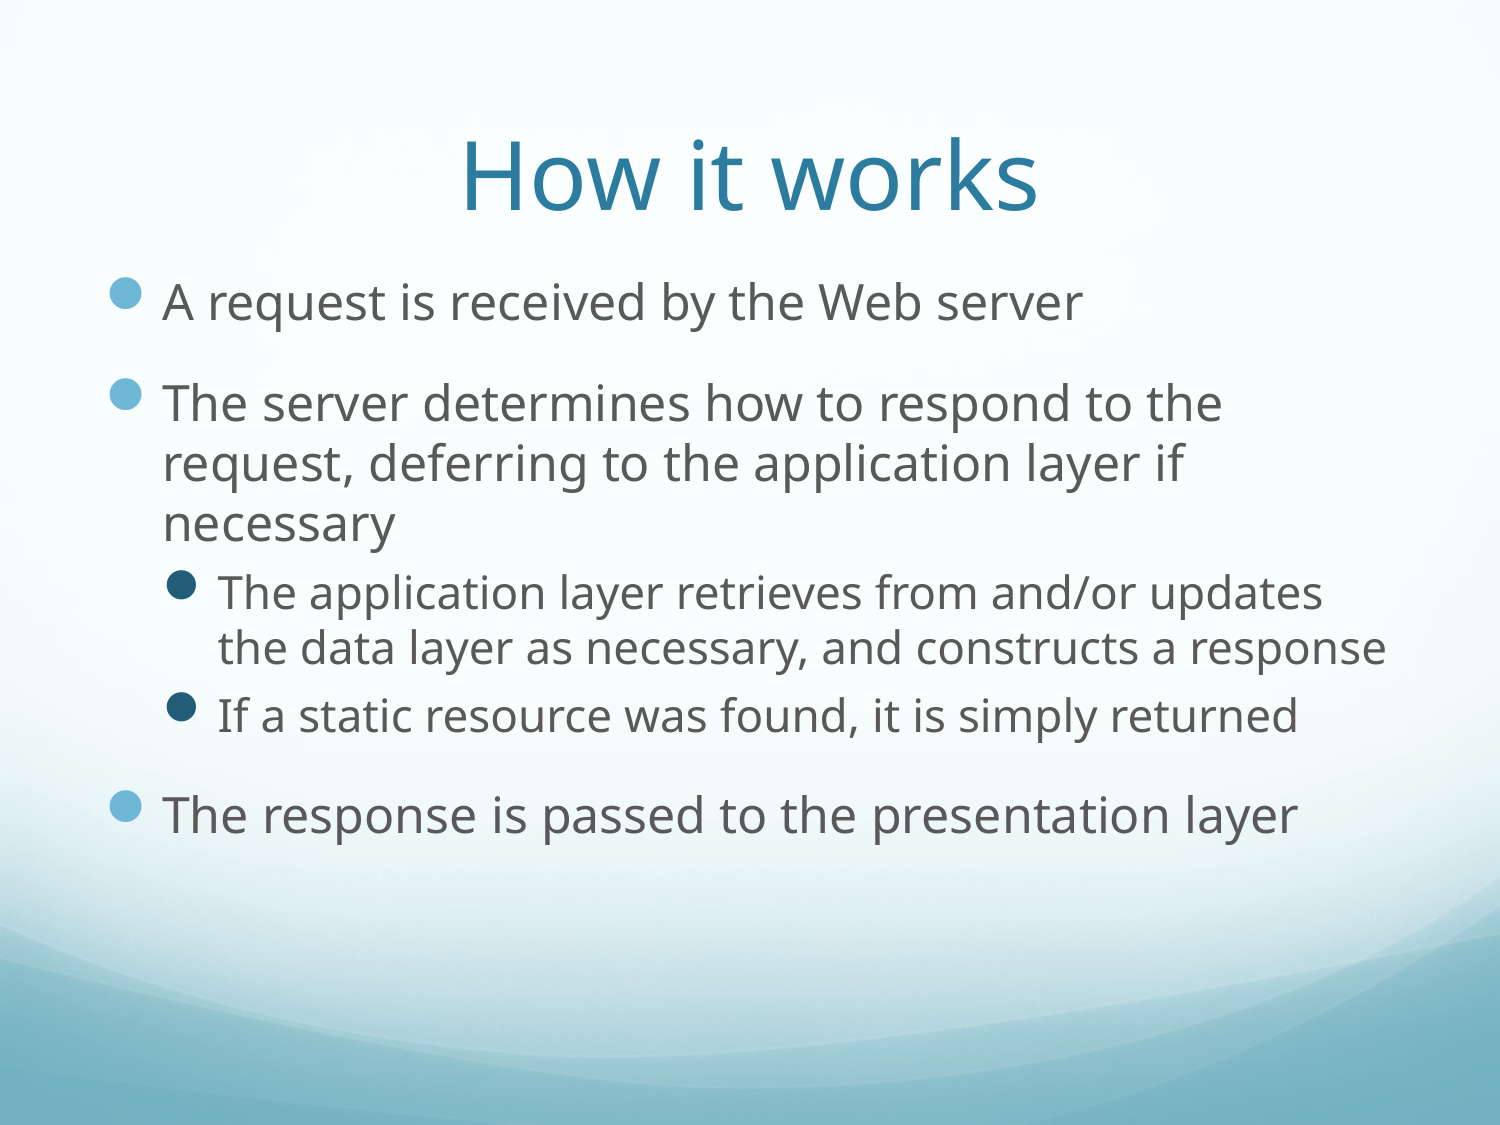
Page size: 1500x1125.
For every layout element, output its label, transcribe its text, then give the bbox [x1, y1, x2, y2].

title How it works [89, 17, 1410, 238]
list A request is received by the Web server The server determines how to respond to the request, deferring to the application layer if necessary The application layer retrieves from and/or updates the data layer as necessary, and constructs a response If a static resource was found, it is simply returned The response is passed to the presentation layer [89, 262, 1410, 976]
